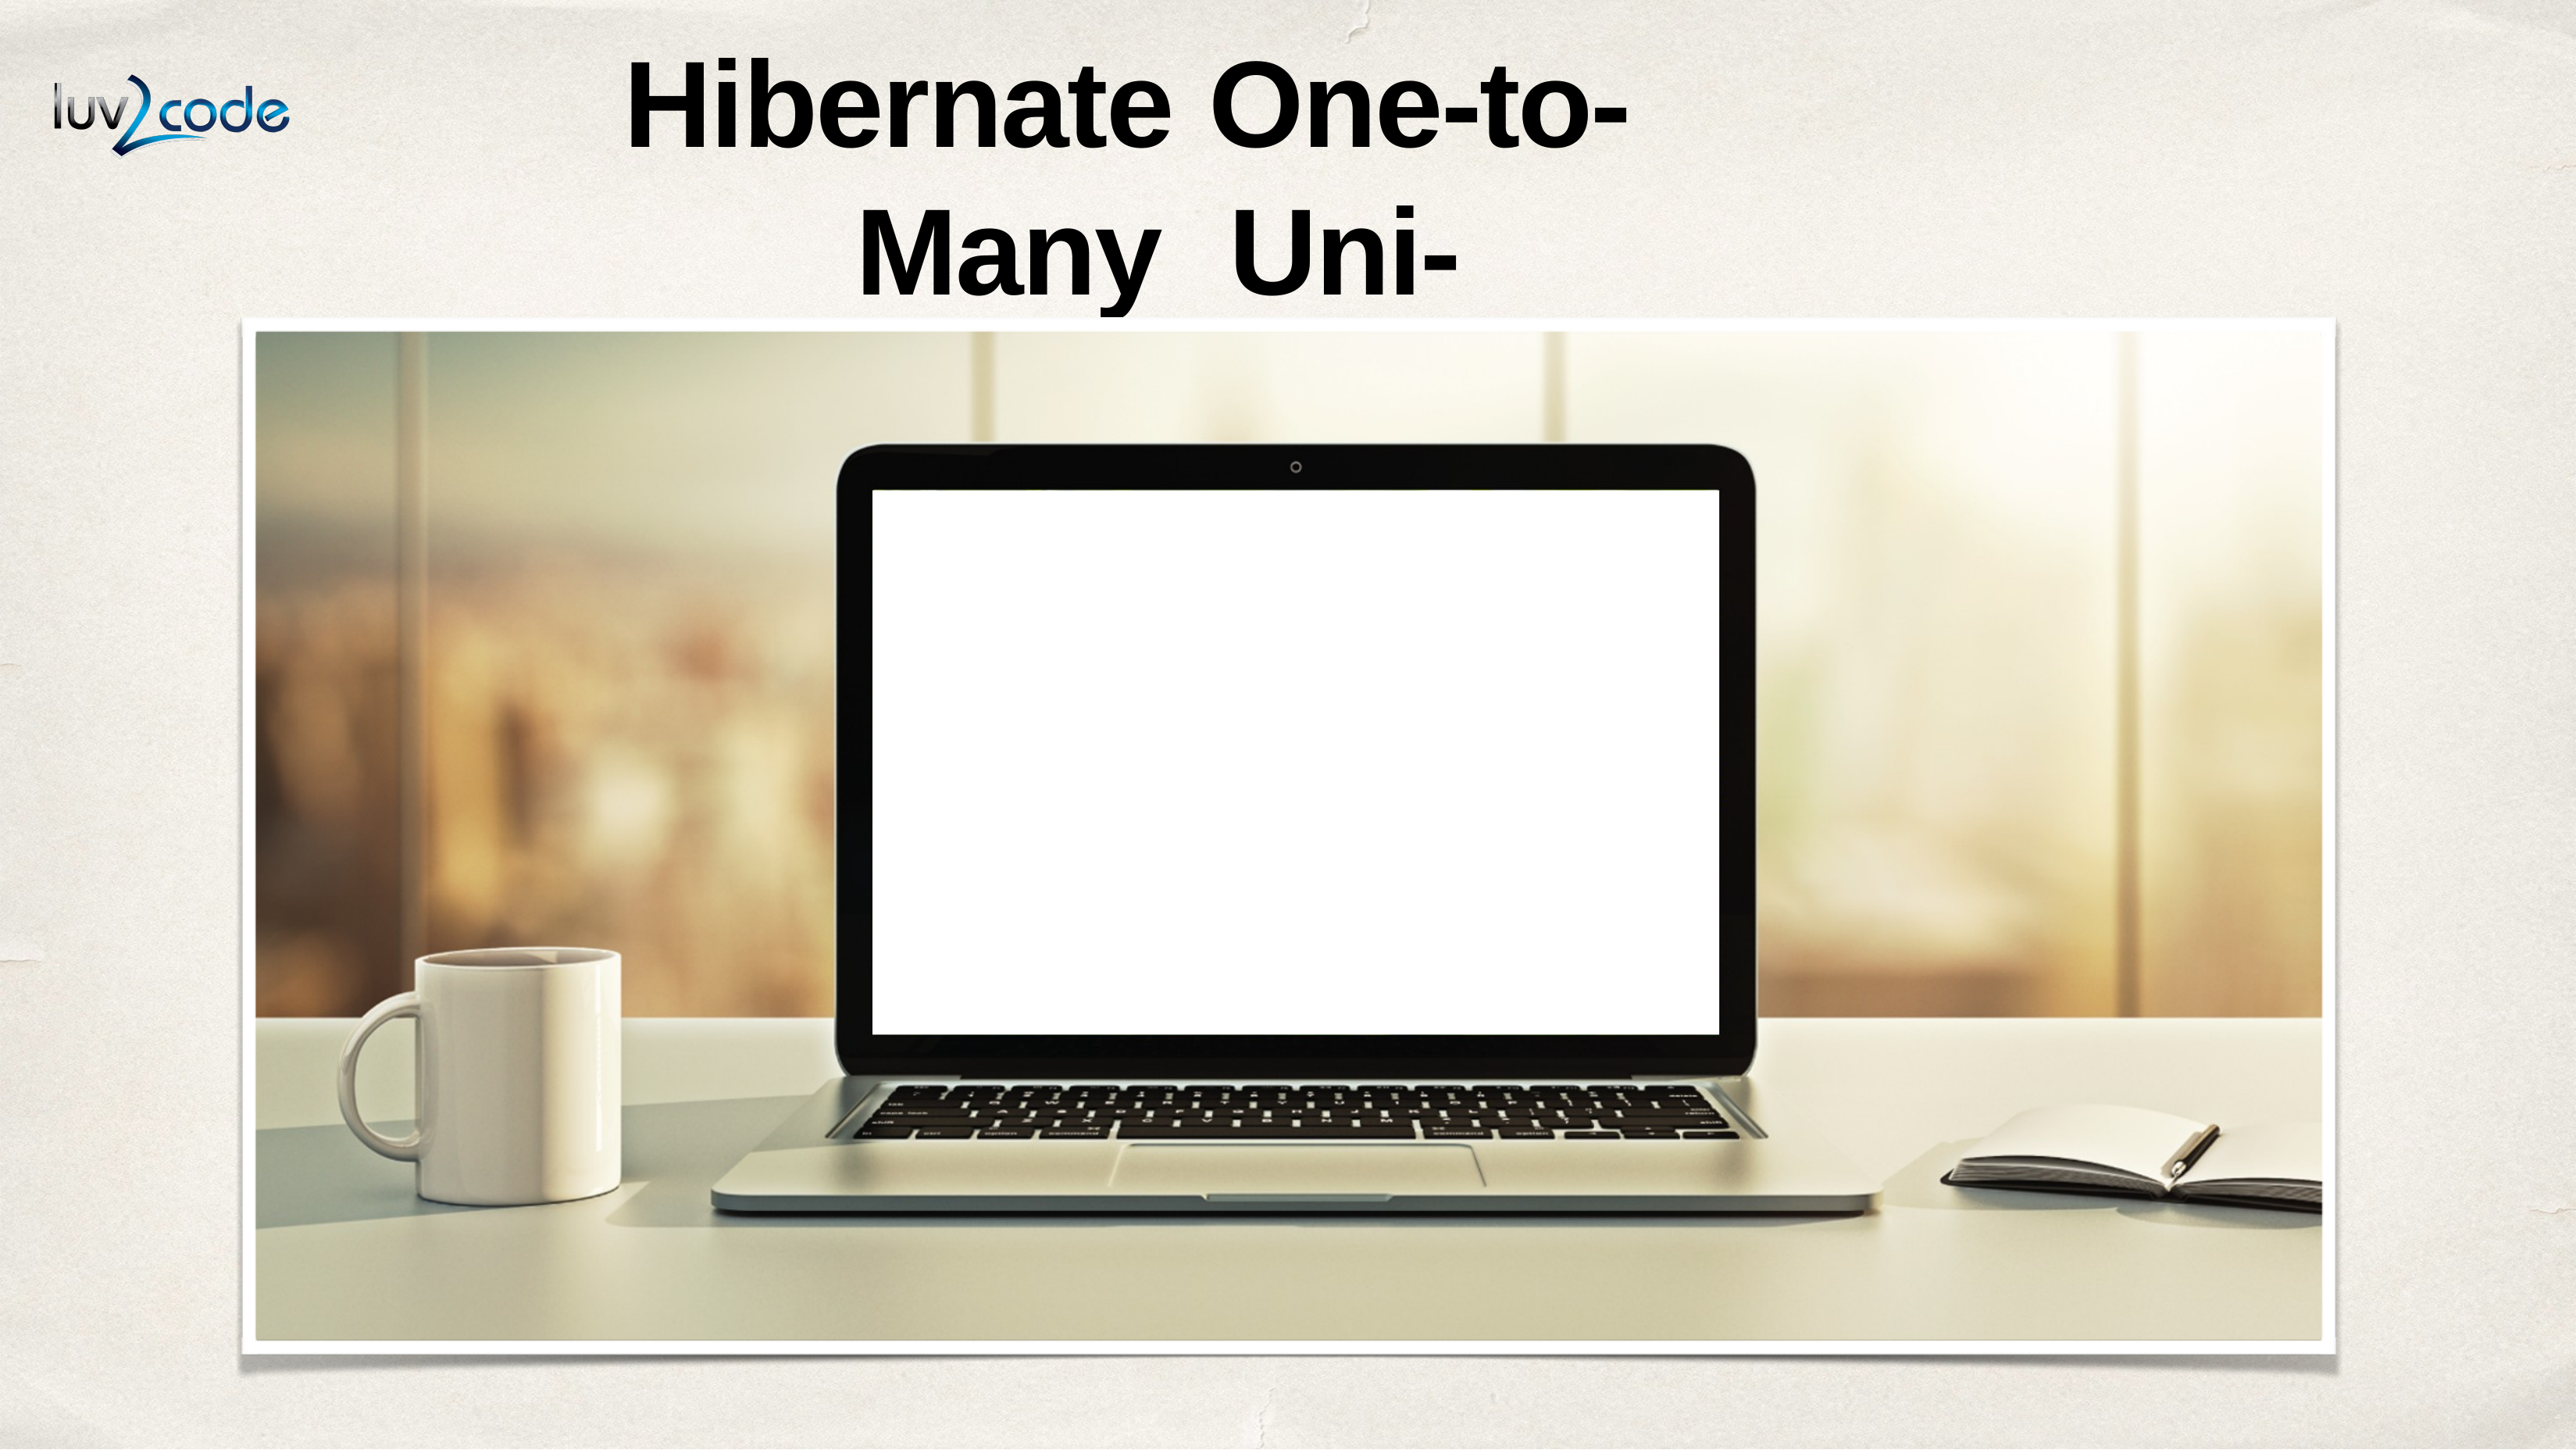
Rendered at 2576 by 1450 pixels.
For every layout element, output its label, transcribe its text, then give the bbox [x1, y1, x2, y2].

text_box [236, 316, 2343, 1381]
picture [0, 0, 2576, 1449]
title Hibernate One-to-Many Uni-Directional [622, 22, 1933, 315]
